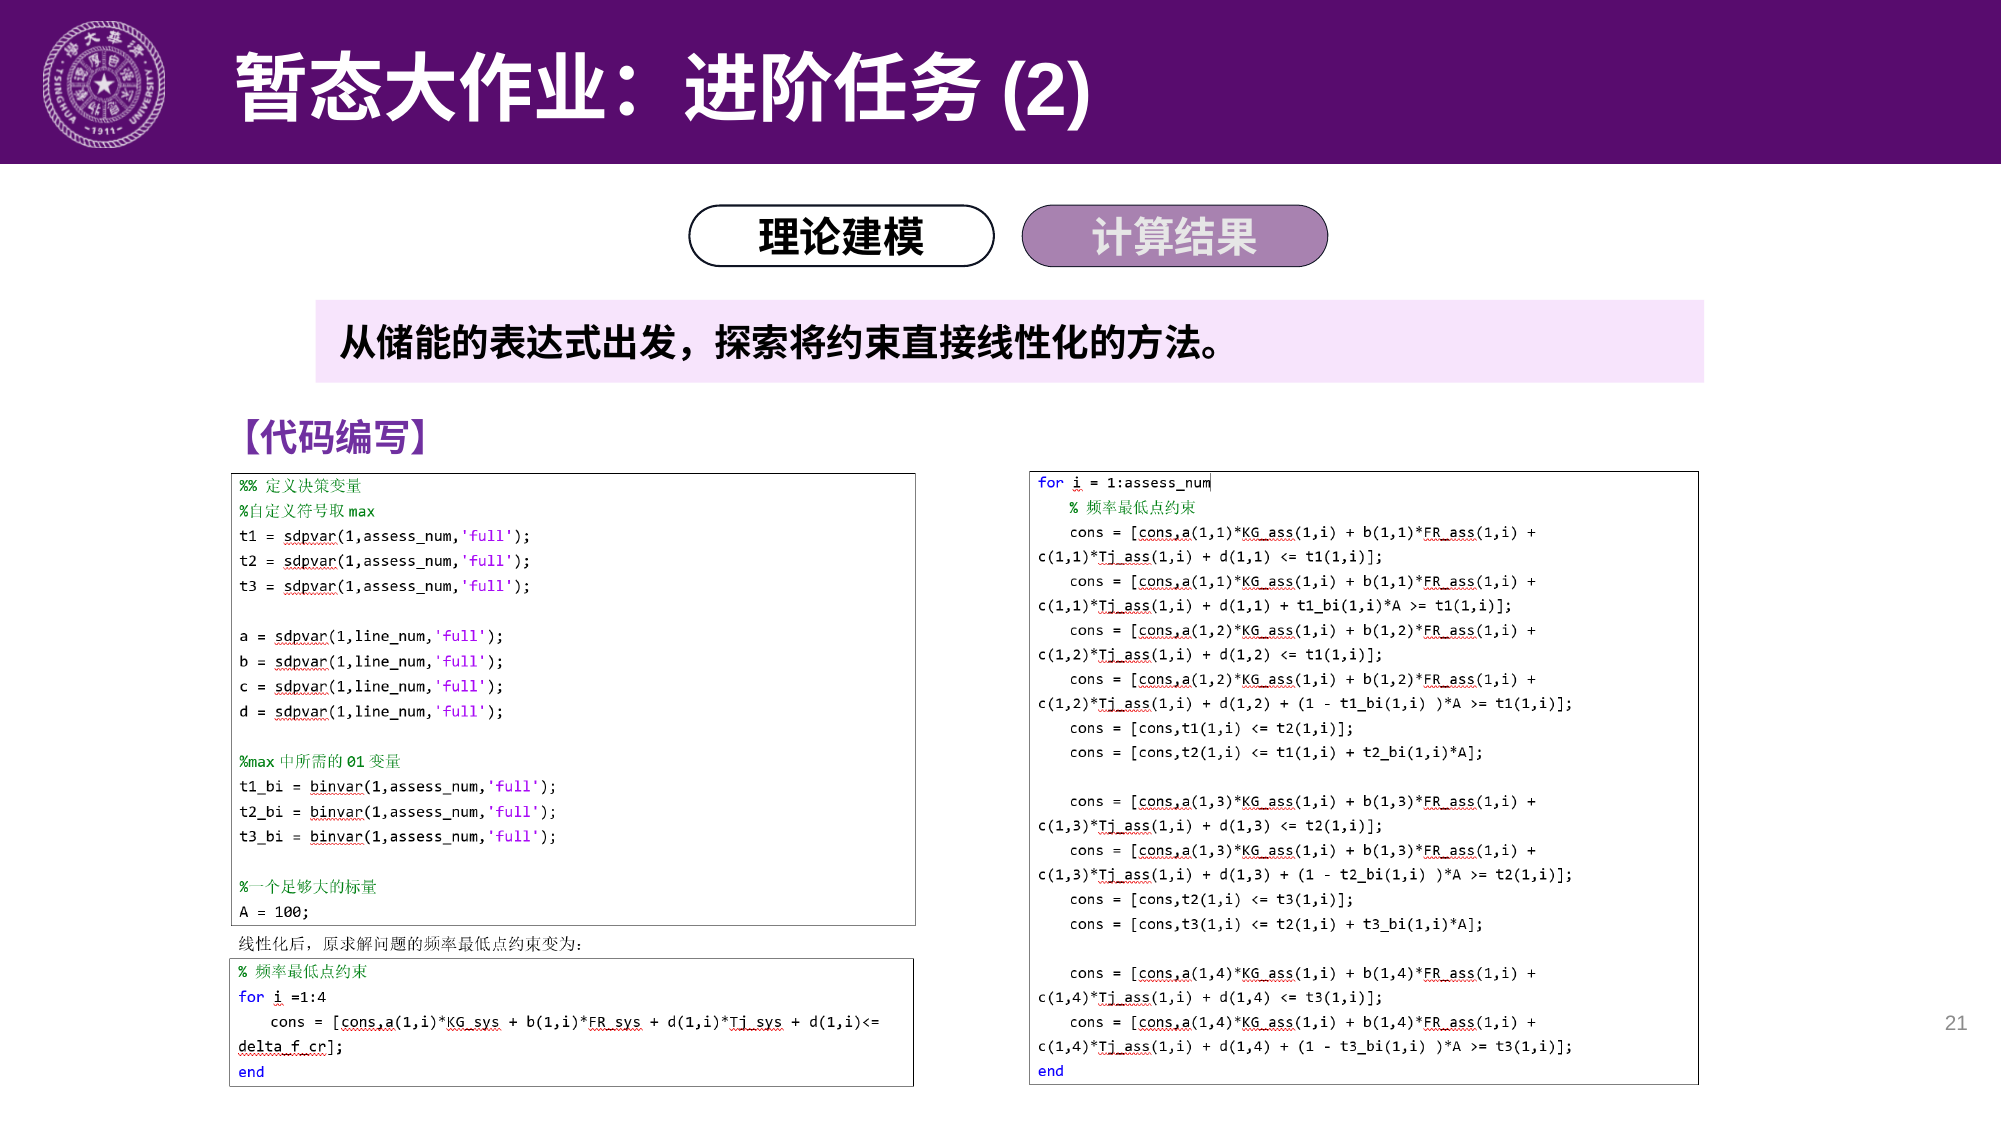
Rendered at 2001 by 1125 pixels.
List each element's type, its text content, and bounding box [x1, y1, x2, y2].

text_box 计算结果 [1021, 204, 1329, 268]
text_box 暂态大作业：进阶任务(2) [218, 32, 1820, 273]
text_box 理论建模 [688, 204, 995, 268]
picture [1022, 466, 1706, 1093]
picture [917, 0, 2000, 164]
slide_number 21 [1706, 992, 1983, 1053]
text_box [0, 0, 917, 164]
text_box 【代码编写】 [208, 406, 1073, 467]
picture [41, 20, 166, 149]
picture [223, 931, 919, 1113]
picture [223, 470, 919, 930]
